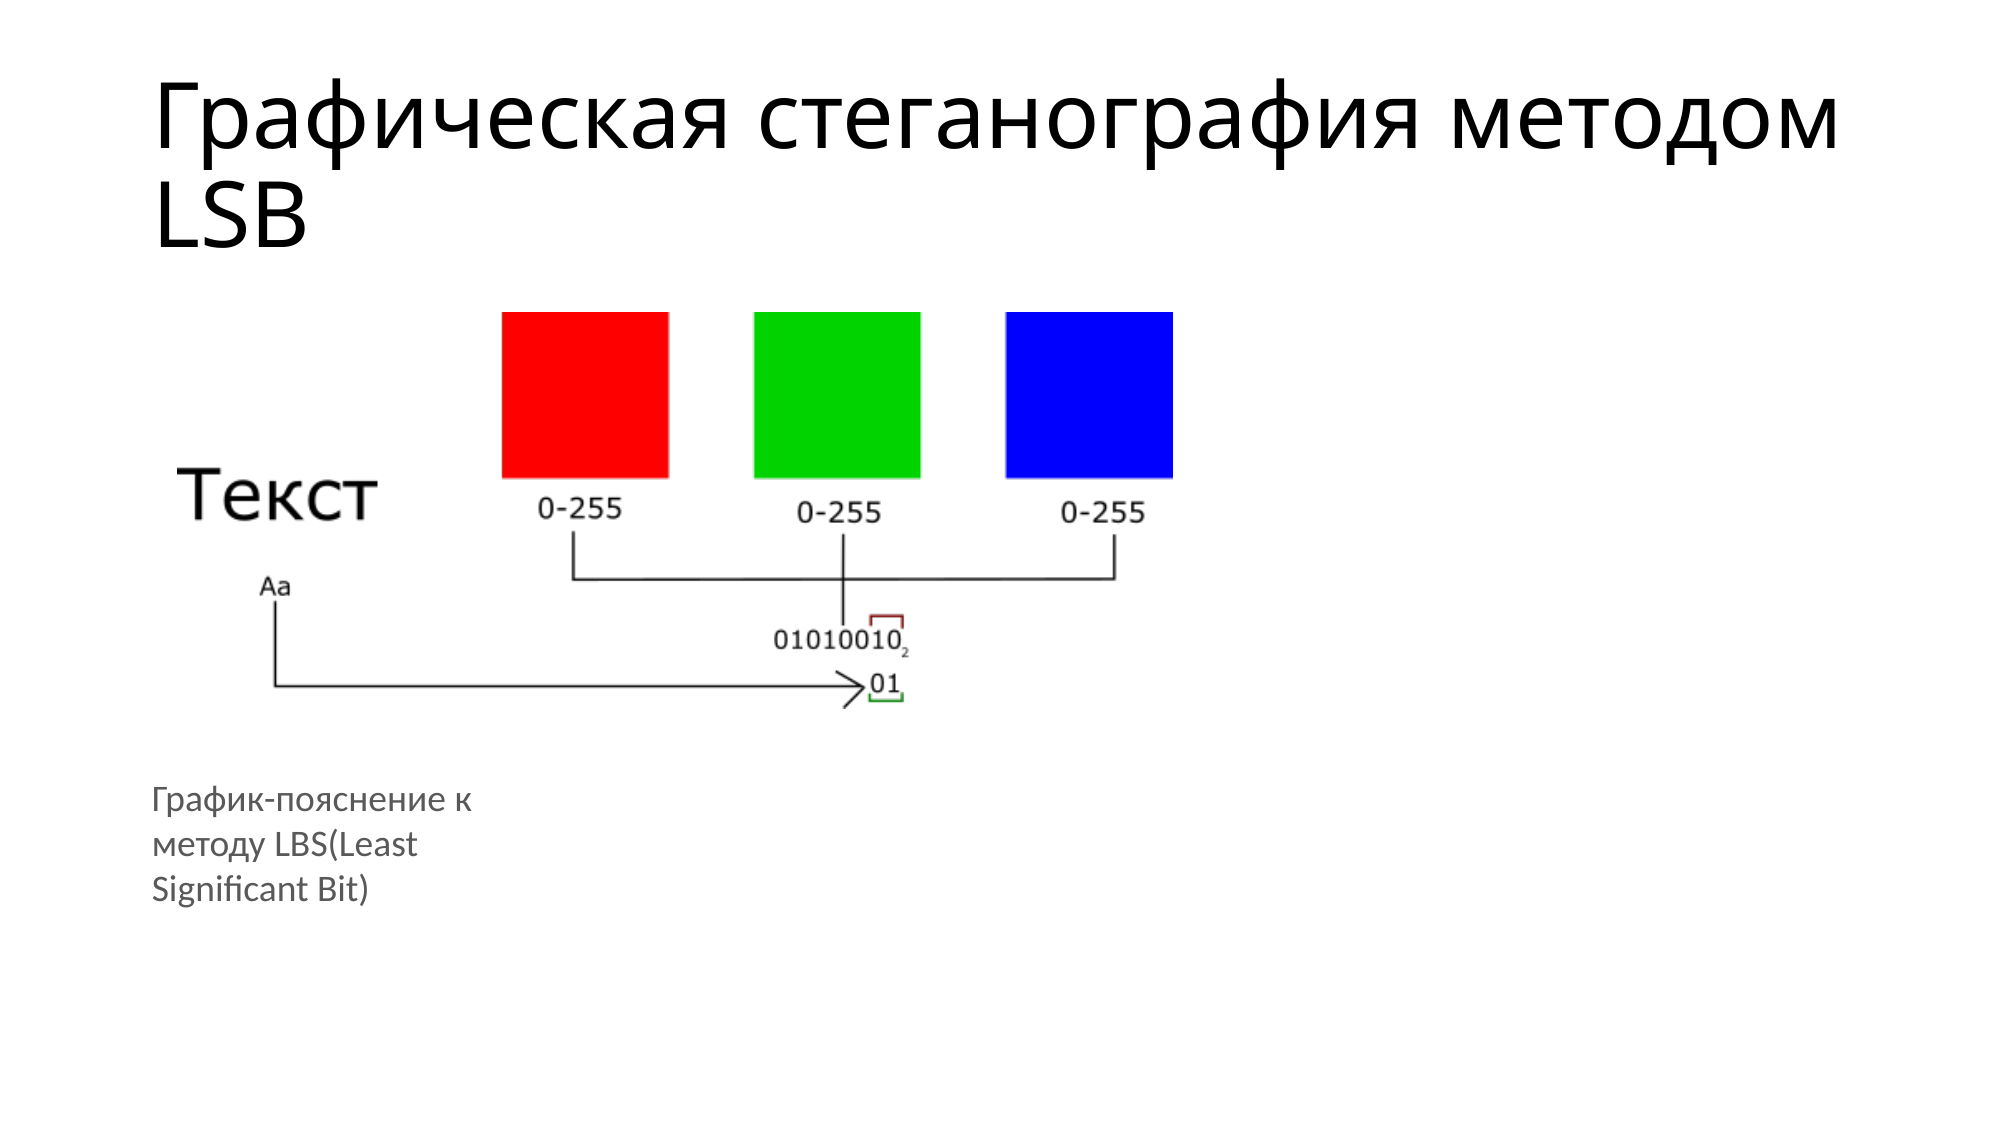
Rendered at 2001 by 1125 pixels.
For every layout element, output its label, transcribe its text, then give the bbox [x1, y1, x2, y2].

picture [177, 312, 1173, 709]
text_box График-пояснение к методу LBS(Least Significant Bit) [136, 766, 587, 916]
title Графическая стеганография методом LSB [137, 59, 1863, 278]
